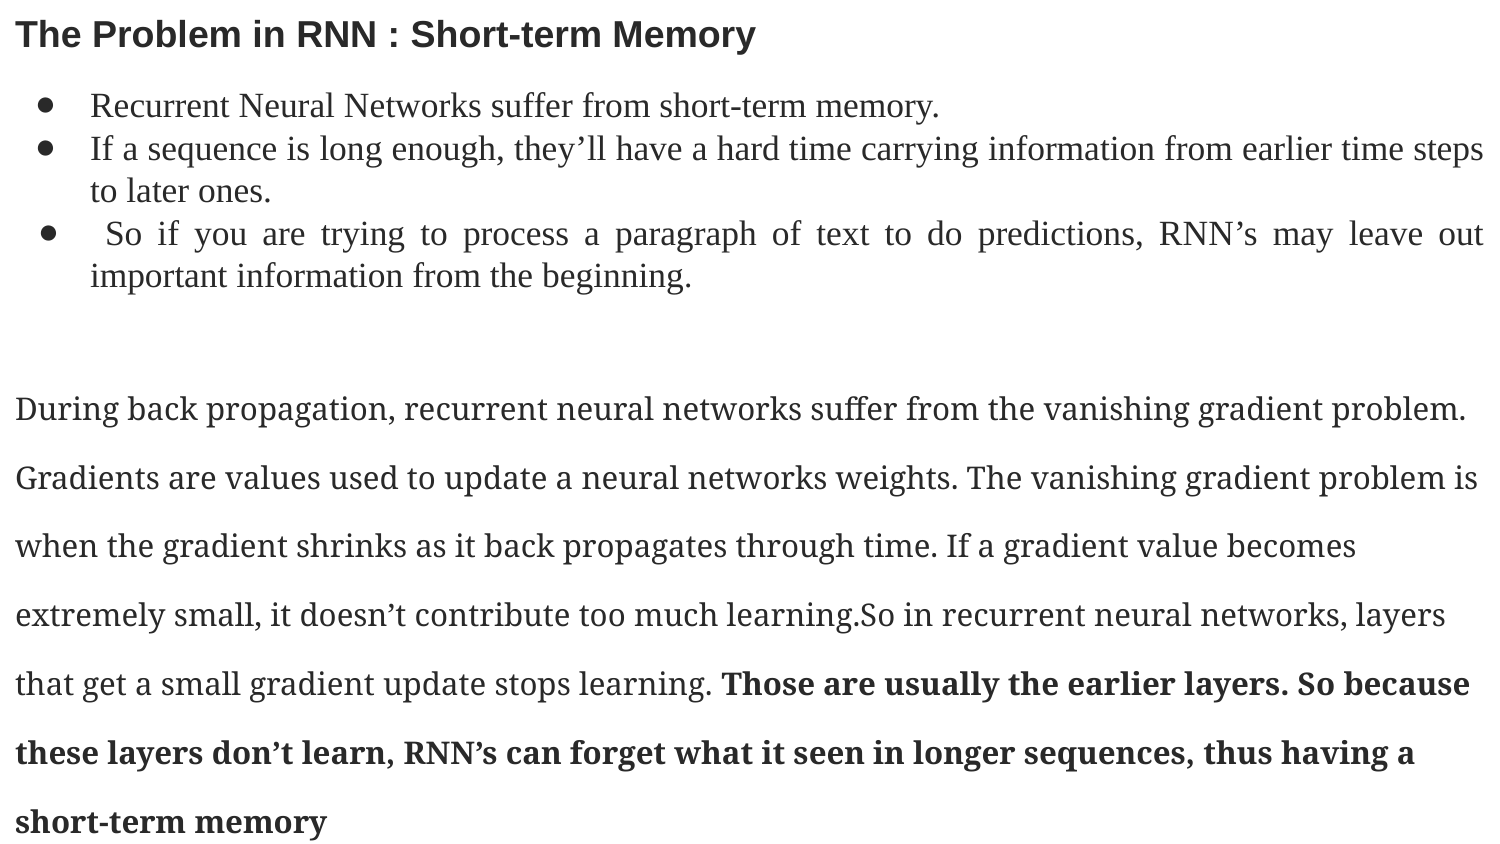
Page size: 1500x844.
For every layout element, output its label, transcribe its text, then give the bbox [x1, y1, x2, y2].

text_box The Problem in RNN : Short-term Memory Recurrent Neural Networks suffer from short-term memory. If a sequence is long enough, they’ll have a hard time carrying information from earlier time steps to later ones. So if you are trying to process a paragraph of text to do predictions, RNN’s may leave out important information from the beginning. During back propagation, recurrent neural networks suffer from the vanishing gradient problem. Gradients are values used to update a neural networks weights. The vanishing gradient problem is when the gradient shrinks as it back propagates through time. If a gradient value becomes extremely small, it doesn’t contribute too much learning.So in recurrent neural networks, layers that get a small gradient update stops learning. Those are usually the earlier layers. So because these layers don’t learn, RNN’s can forget what it seen in longer sequences, thus having a short-term memory [0, 0, 1500, 844]
